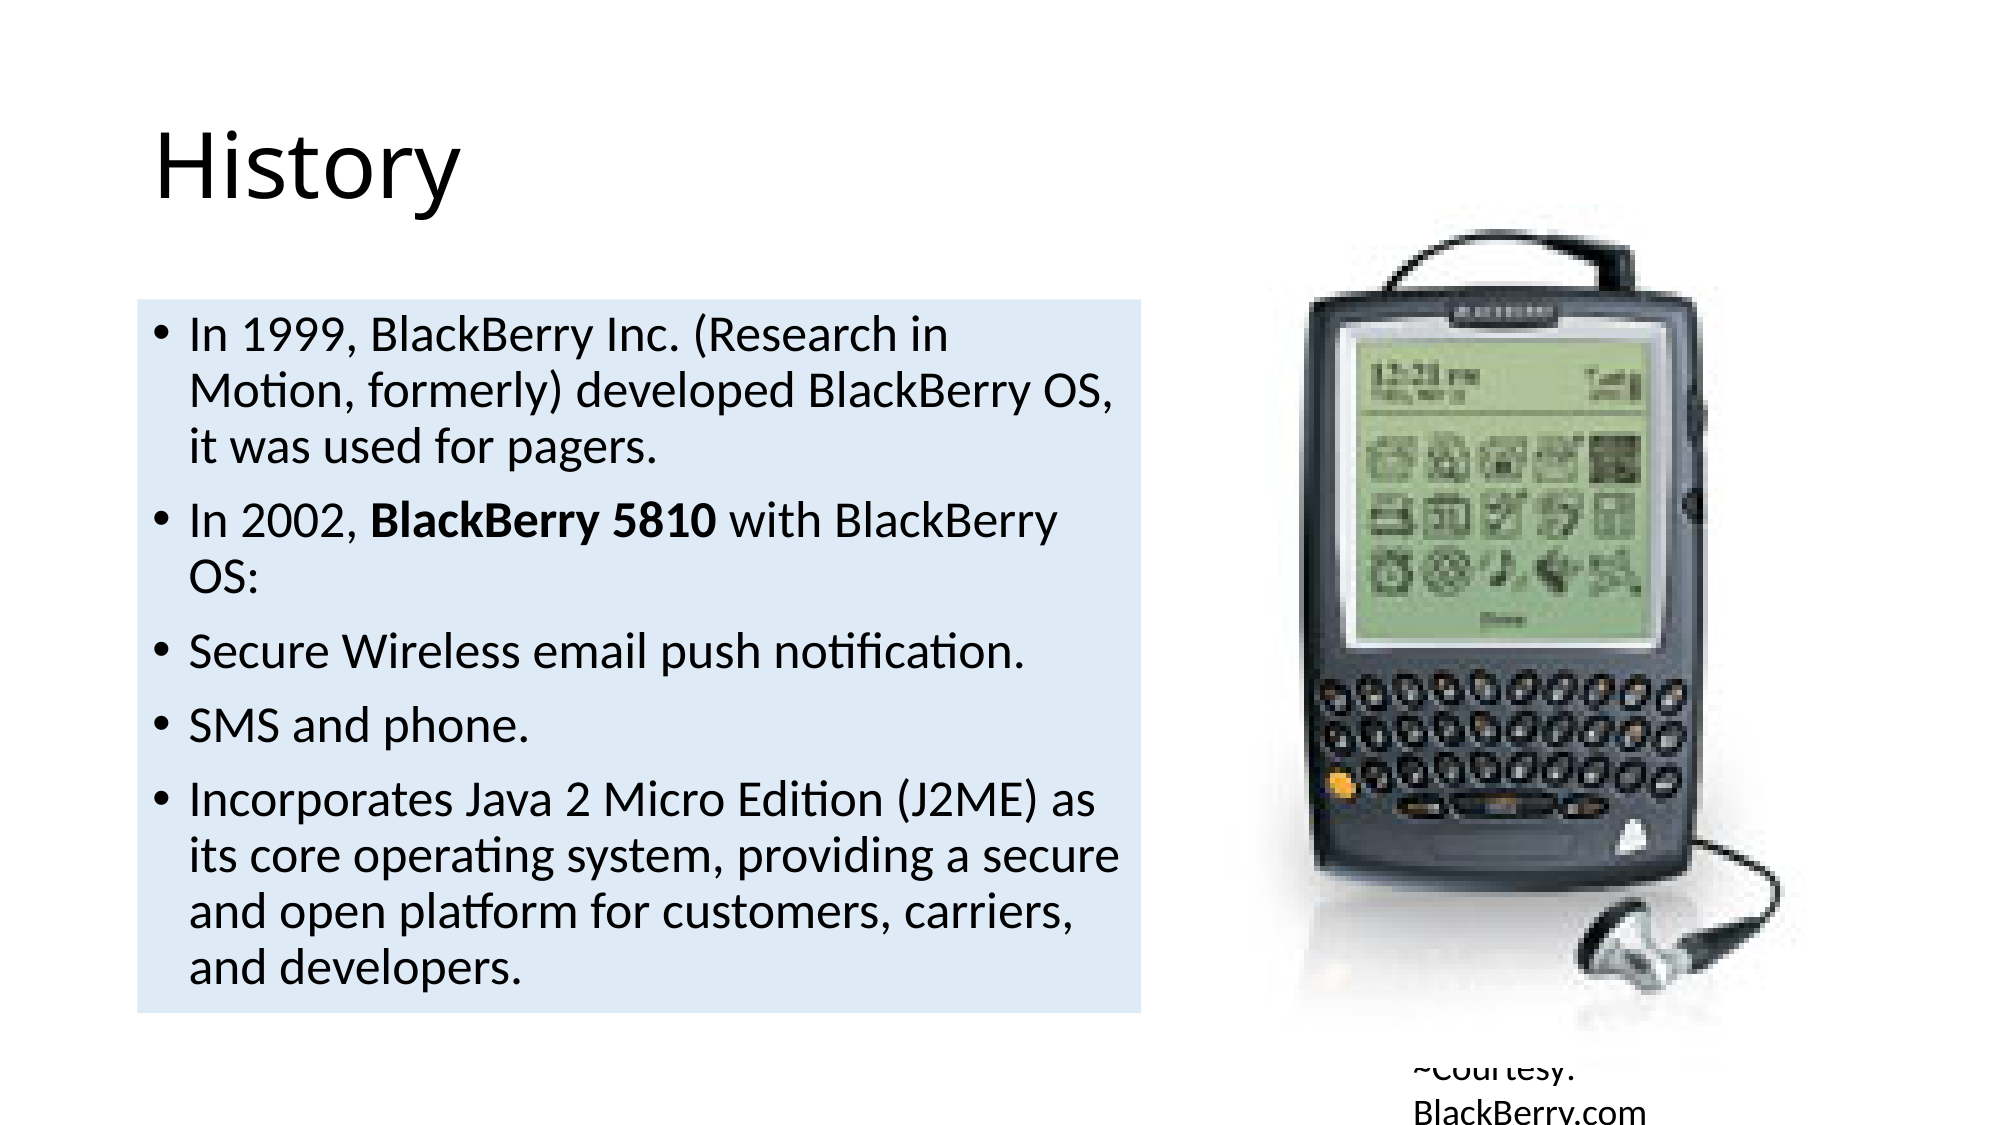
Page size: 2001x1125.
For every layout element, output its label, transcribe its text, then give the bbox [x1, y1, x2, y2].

title History [137, 59, 1863, 278]
picture [1227, 204, 1817, 1068]
list In 1999, BlackBerry Inc. (Research in Motion, formerly) developed BlackBerry OS, it was used for pagers. In 2002, BlackBerry 5810 with BlackBerry OS: Secure Wireless email push notification. SMS and phone. Incorporates Java 2 Micro Edition (J2ME) as its core operating system, providing a secure and open platform for customers, carriers, and developers. [137, 299, 1142, 1014]
text_box ~Courtesy: BlackBerry.com [1398, 1068, 1817, 1125]
